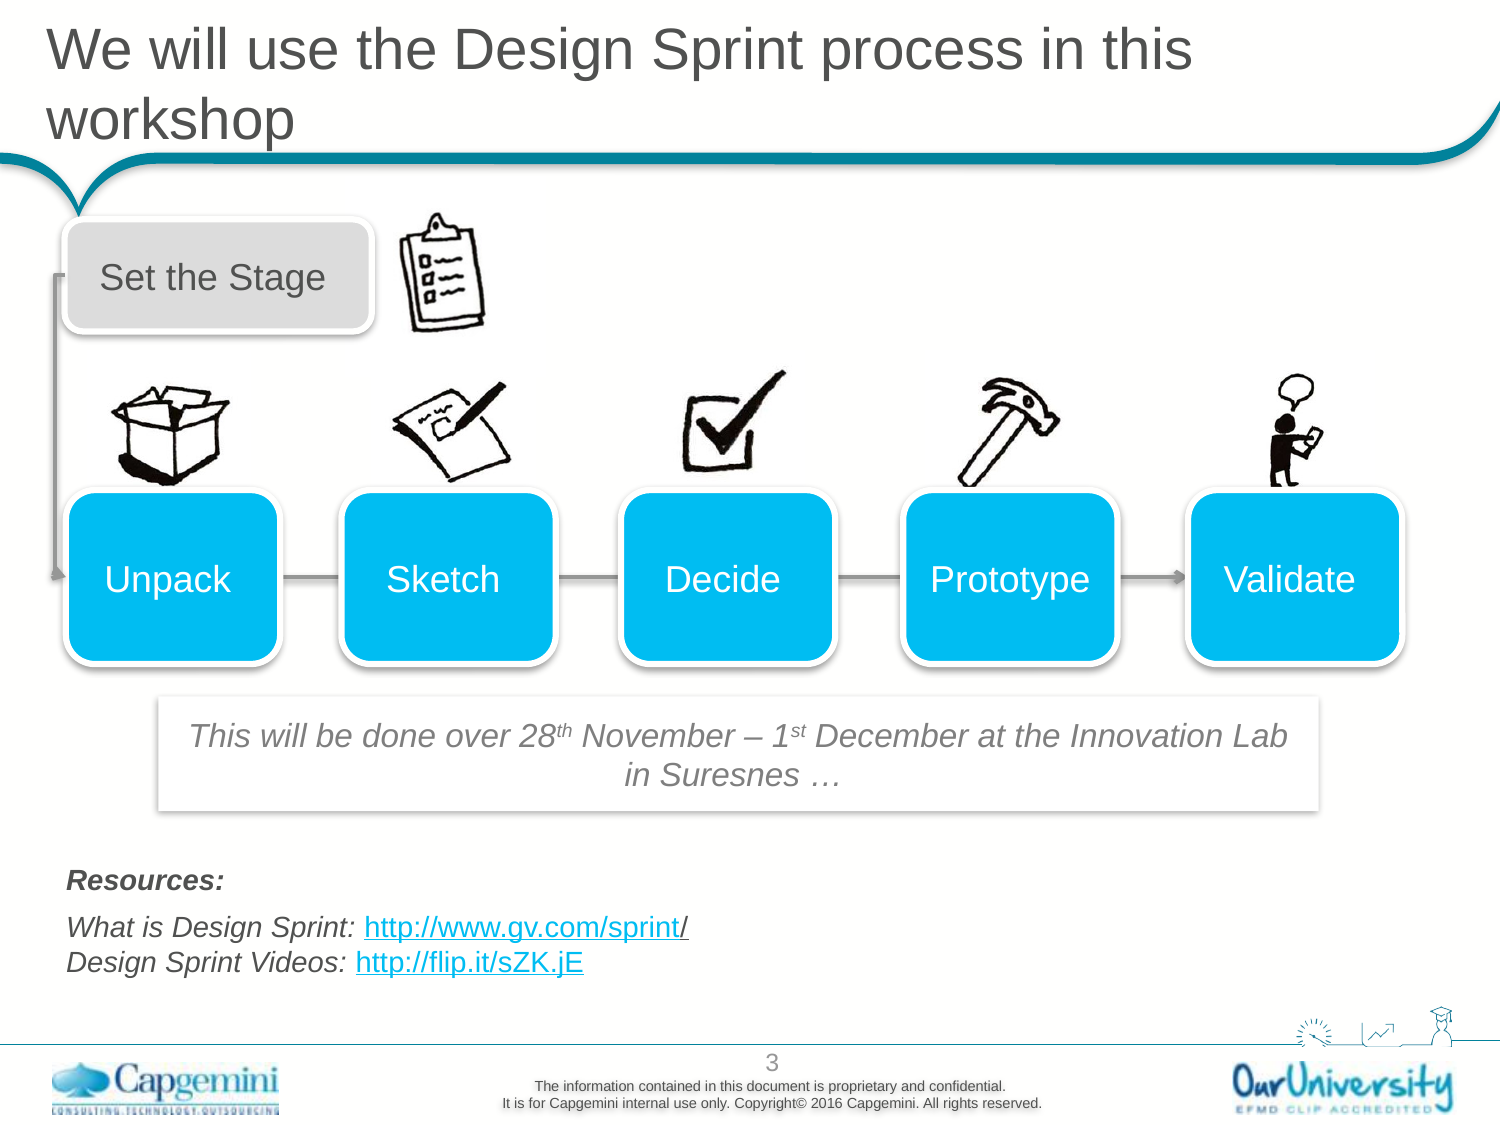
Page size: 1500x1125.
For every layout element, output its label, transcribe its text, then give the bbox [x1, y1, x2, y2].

text_box Unpack [62, 487, 284, 668]
text_box Sketch [338, 586, 559, 668]
picture [1210, 349, 1375, 493]
text_box What is Design Sprint: http://www.gv.com/sprint/ Design Sprint Videos: http://flip.it/sZK.jE [51, 900, 979, 1021]
list This will be done over 28th November – 1st December at the Innovation Lab in Suresnes … [158, 695, 1319, 812]
text_box Sketch [338, 487, 559, 576]
text_box Resources: [51, 853, 249, 904]
text_box Validate [1184, 487, 1406, 668]
text_box Decide [617, 586, 839, 668]
text_box Prototype [900, 586, 1121, 668]
title We will use the Design Sprint process in this workshop [31, 21, 1347, 140]
picture [925, 349, 1090, 493]
text_box Decide [617, 487, 839, 576]
picture [640, 349, 805, 494]
text_box Prototype [900, 487, 1121, 576]
picture [1232, 1061, 1457, 1115]
picture [345, 176, 546, 494]
picture [86, 349, 251, 494]
text_box Set the Stage [61, 216, 340, 335]
picture [52, 1062, 279, 1115]
